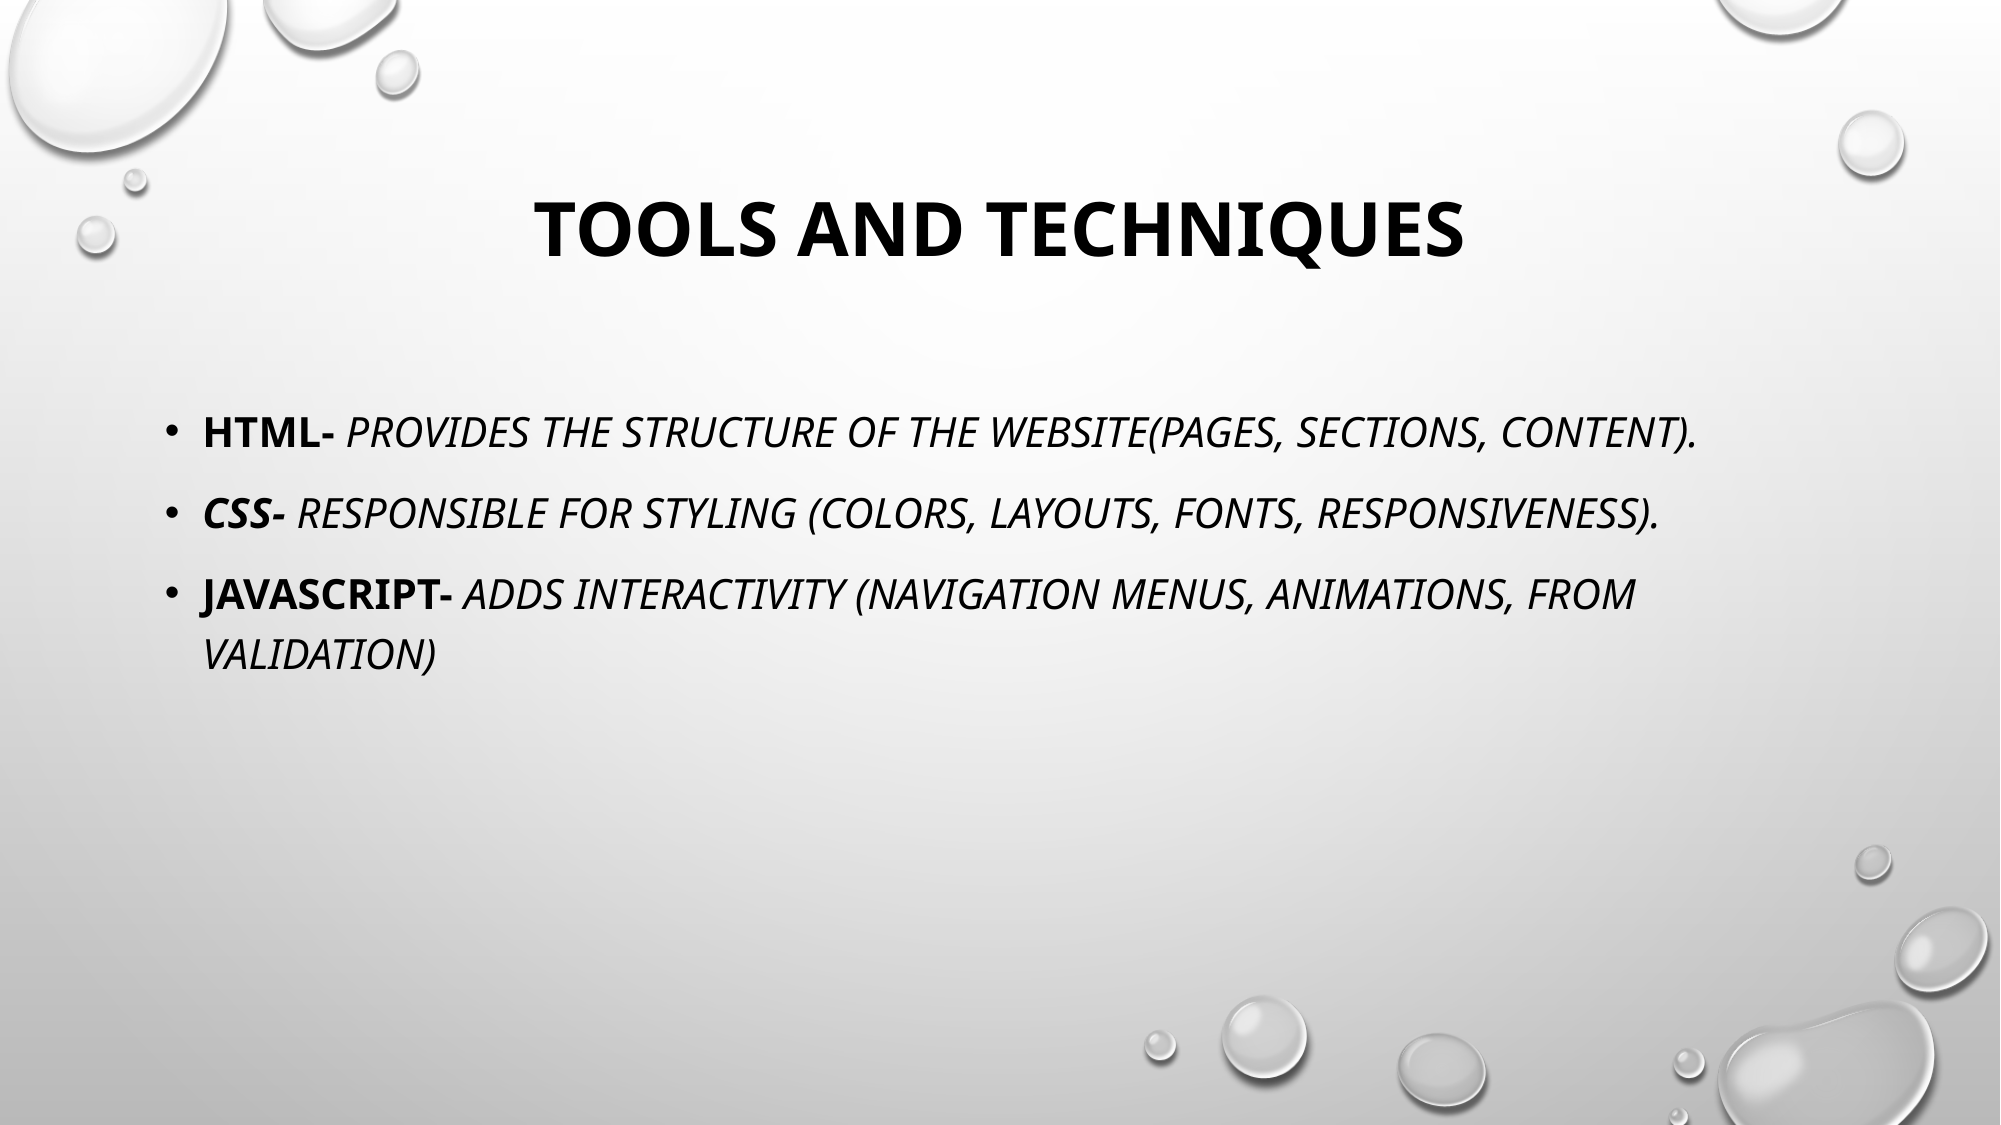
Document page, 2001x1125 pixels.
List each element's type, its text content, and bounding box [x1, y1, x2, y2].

list Html- provides the structure of the website(pages, sections, content). Css- responsible for styling (colors, layouts, fonts, responsiveness). JAVAScript- Adds interactivity (navigation menus, animations, from validation) [149, 388, 1850, 950]
title Tools and Techniques [149, 101, 1851, 364]
picture [0, 0, 2000, 1125]
